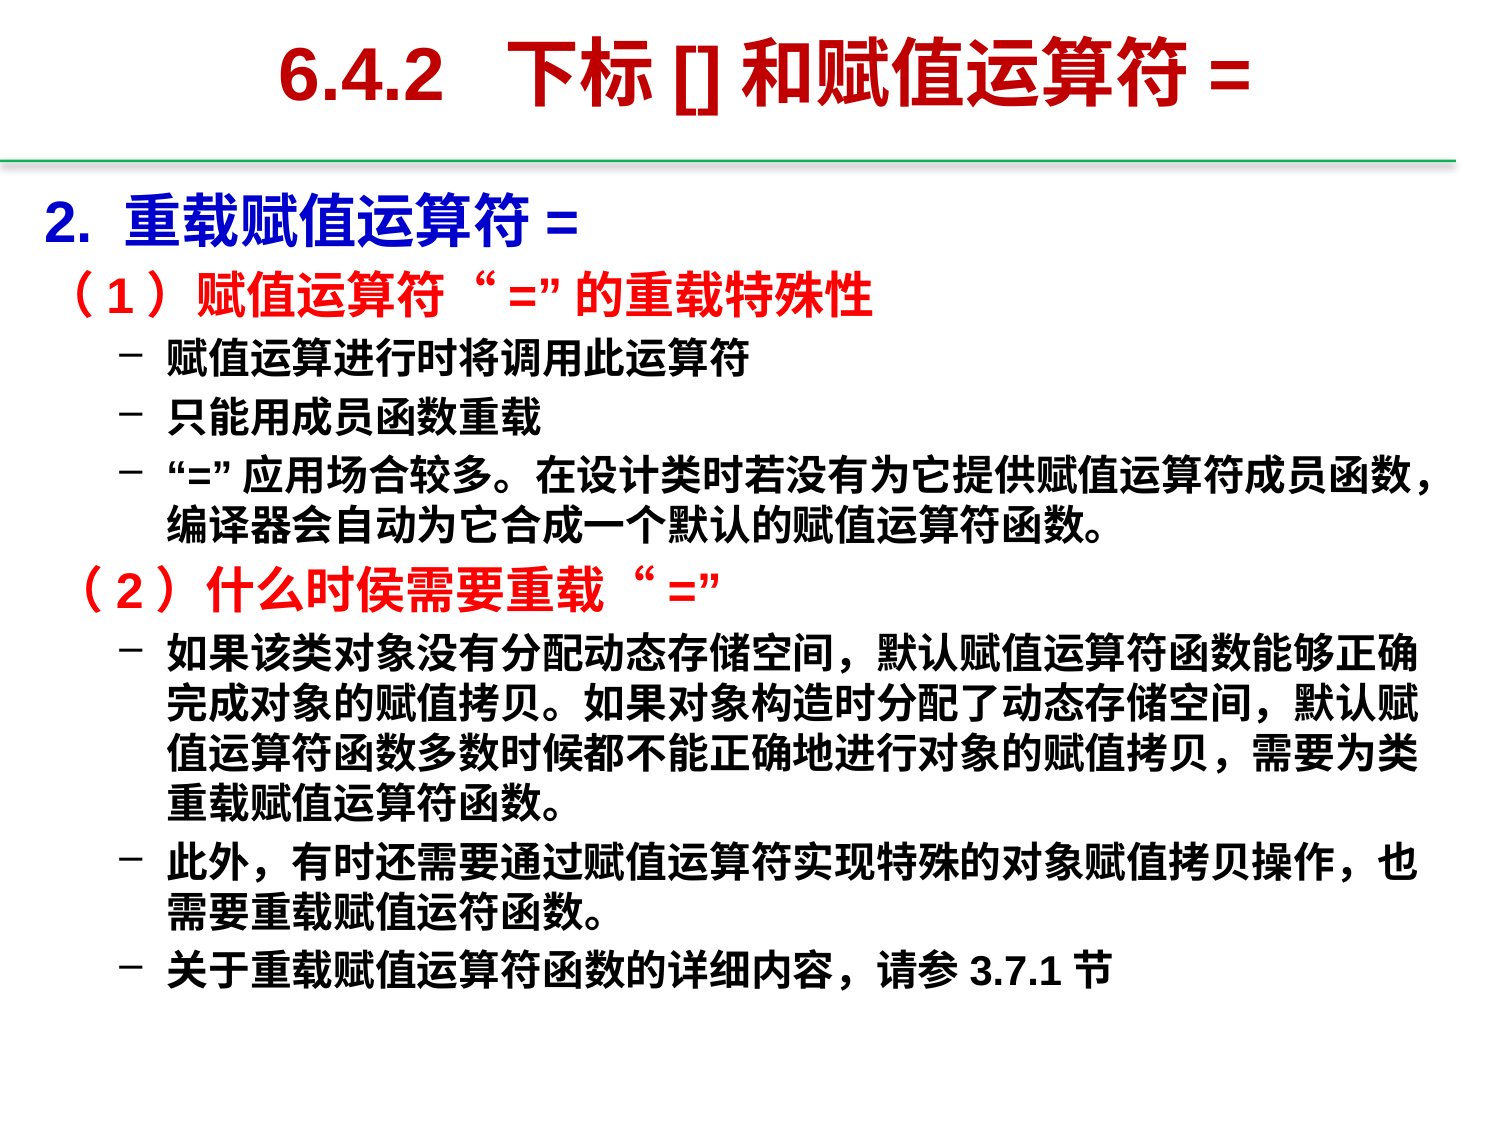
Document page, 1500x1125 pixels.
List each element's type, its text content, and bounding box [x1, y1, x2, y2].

title 6.4.2 下标[]和赋值运算符= [128, 0, 1404, 142]
list 2. 重载赋值运算符= （1）赋值运算符“=”的重载特殊性 赋值运算进行时将调用此运算符 只能用成员函数重载 “=”应用场合较多。在设计类时若没有为它提供赋值运算符成员函数，编译器会自动为它合成一个默认的赋值运算符函数。 （2）什么时侯需要重载“=” 如果该类对象没有分配动态存储空间，默认赋值运算符函数能够正确完成对象的赋值拷贝。如果对象构造时分配了动态存储空间，默认赋值运算符函数多数时候都不能正确地进行对象的赋值拷贝，需要为类重载赋值运算符函数。 此外，有时还需要通过赋值运算符实现特殊的对象赋值拷贝操作，也需要重载赋值运符函数。 关于重载赋值运算符函数的详细内容，请参3.7.1节 [29, 176, 1471, 1077]
